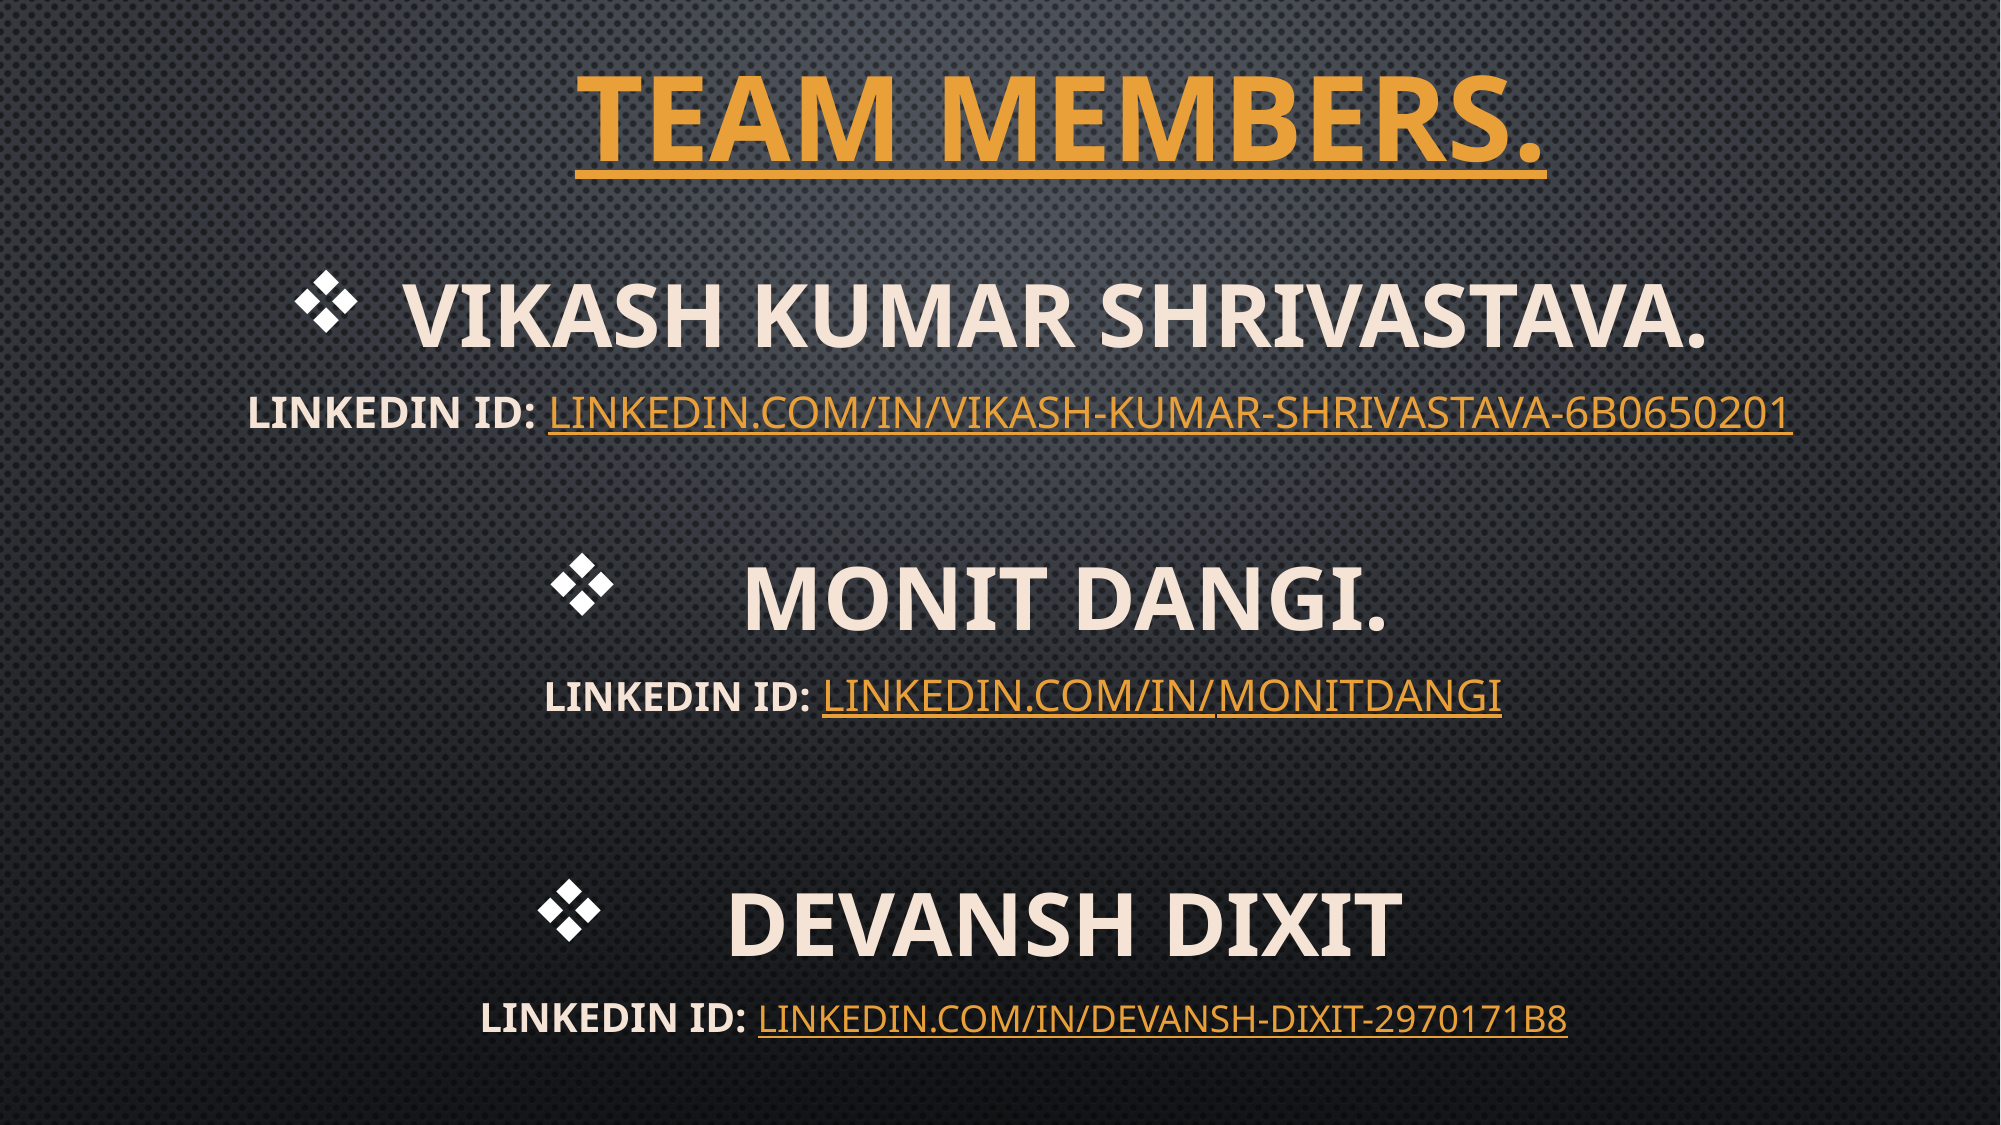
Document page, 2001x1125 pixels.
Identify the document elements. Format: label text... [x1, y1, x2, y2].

title TEAM MEMBERS. [278, 34, 1722, 193]
subtitle VIKASH KUMAR SHRIVASTAVA. LinkedIn id: linkedin.com/in/vikash-kumar-shrivastava-6b0650201 MONIT DANGI. LINKEDIN ID: linkedin.com/in/monitdangi DEVANSH DIXIT LINKEDIN ID: linkedin.com/in/devansh-dixit-2970171b8 [121, 252, 1927, 1051]
